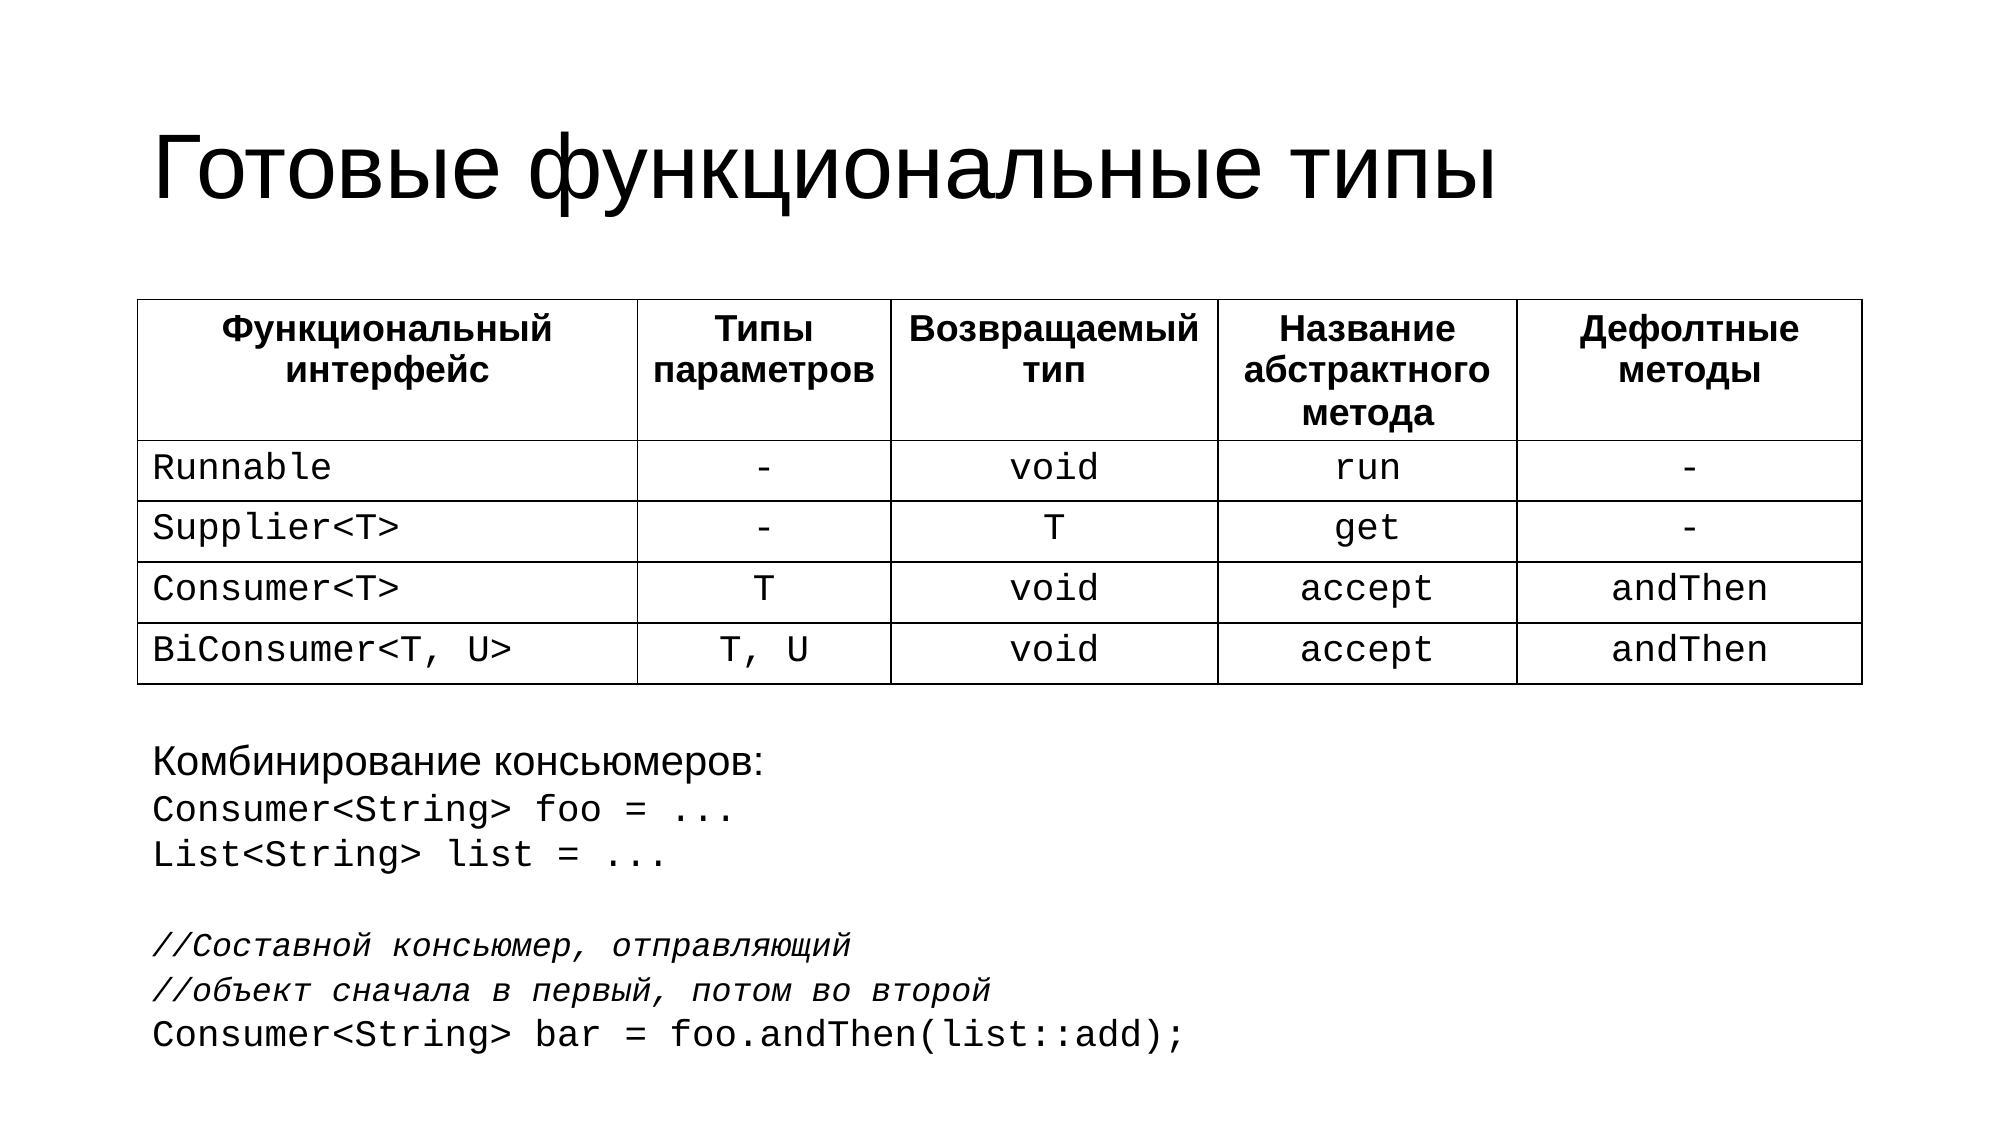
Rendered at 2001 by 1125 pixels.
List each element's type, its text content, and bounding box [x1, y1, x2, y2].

table_cell T [638, 563, 890, 622]
table_cell andThen [1518, 563, 1861, 622]
table_cell BiConsumer<T, U> [138, 624, 637, 683]
table_cell void [892, 563, 1217, 622]
table_cell Consumer<T> [138, 563, 637, 622]
table_cell - [638, 502, 890, 561]
table_cell Supplier<T> [138, 502, 637, 561]
table_cell Runnable [138, 441, 637, 500]
table_cell accept [1219, 624, 1516, 683]
table_cell void [892, 624, 1217, 683]
table_cell void [892, 441, 1217, 500]
table_cell andThen [1518, 624, 1861, 683]
table_cell - [1518, 441, 1861, 500]
title Готовые функциональные типы [137, 59, 1863, 278]
table_header Возвращаемый тип [892, 300, 1217, 440]
table_cell T [892, 502, 1217, 561]
table_cell accept [1219, 563, 1516, 622]
table_header Типы параметров [638, 300, 890, 440]
text_box Комбинирование консьюмеров: Consumer<String> foo = ... List<String> list = ... //Составной консьюмер, отправляющий //объект сначала в первый, потом во второй Consumer<String> bar = foo.andThen(list::add); [137, 726, 1863, 1062]
table_header Дефолтные методы [1518, 300, 1861, 440]
table_header Название абстрактного метода [1219, 300, 1516, 440]
table_cell - [638, 441, 890, 500]
table_cell T, U [638, 624, 890, 683]
table_cell - [1518, 502, 1861, 561]
table_cell run [1219, 441, 1516, 500]
table_header Функциональный интерфейс [138, 300, 637, 440]
table_cell get [1219, 502, 1516, 561]
